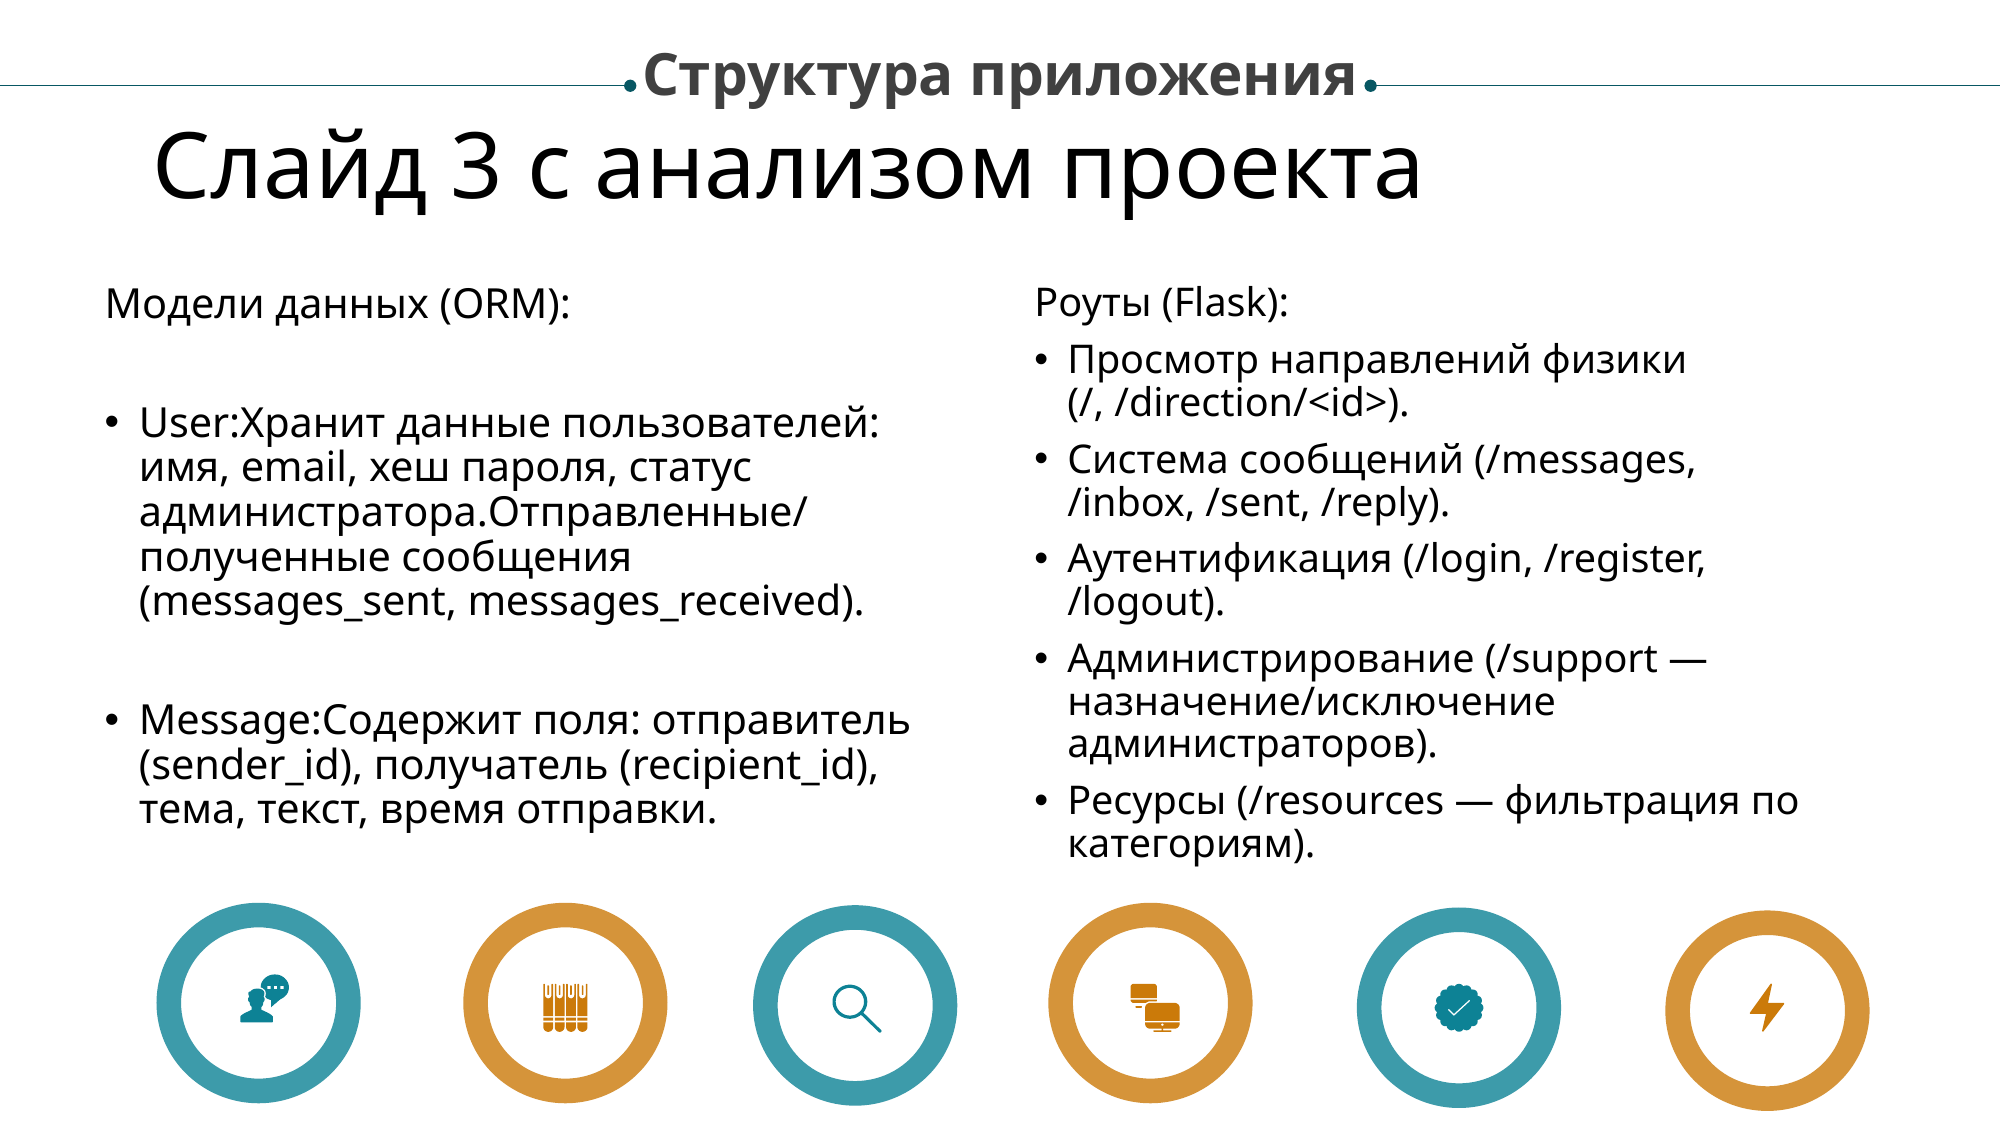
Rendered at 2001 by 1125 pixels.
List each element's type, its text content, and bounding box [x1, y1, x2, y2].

text_box Структура приложения [37, 44, 1963, 178]
text_box [832, 984, 882, 1033]
text_box [155, 901, 362, 1105]
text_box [240, 974, 289, 1023]
text_box [752, 904, 959, 1107]
text_box [1047, 901, 1254, 1105]
title Слайд 3 с анализом проекта [137, 178, 1863, 278]
list Модели данных (ORM): User:Хранит данные пользователей: имя, email, хеш пароля, статус администратора.Отправленные/ полученные сообщения (messages_sent, messages_received). Message:Содержит поля: отправитель (sender_id), получатель (recipient_id), тема, текст, время отправки. [89, 275, 936, 880]
text_box [1434, 983, 1484, 1032]
list Роуты (Flask): Просмотр направлений физики (/, /direction/<id>). Система сообщений (/messages, /inbox, /sent, /reply). Аутентификация (/login, /register, /logout). Администрирование (/support — назначение/исключение администраторов). Ресурсы (/resources — фильтрация по категориям). [1019, 275, 1870, 880]
text_box [462, 901, 669, 1105]
text_box [1355, 906, 1563, 1110]
text_box [1749, 983, 1785, 1032]
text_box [543, 983, 588, 1032]
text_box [1130, 983, 1180, 1032]
text_box [1664, 909, 1871, 1112]
